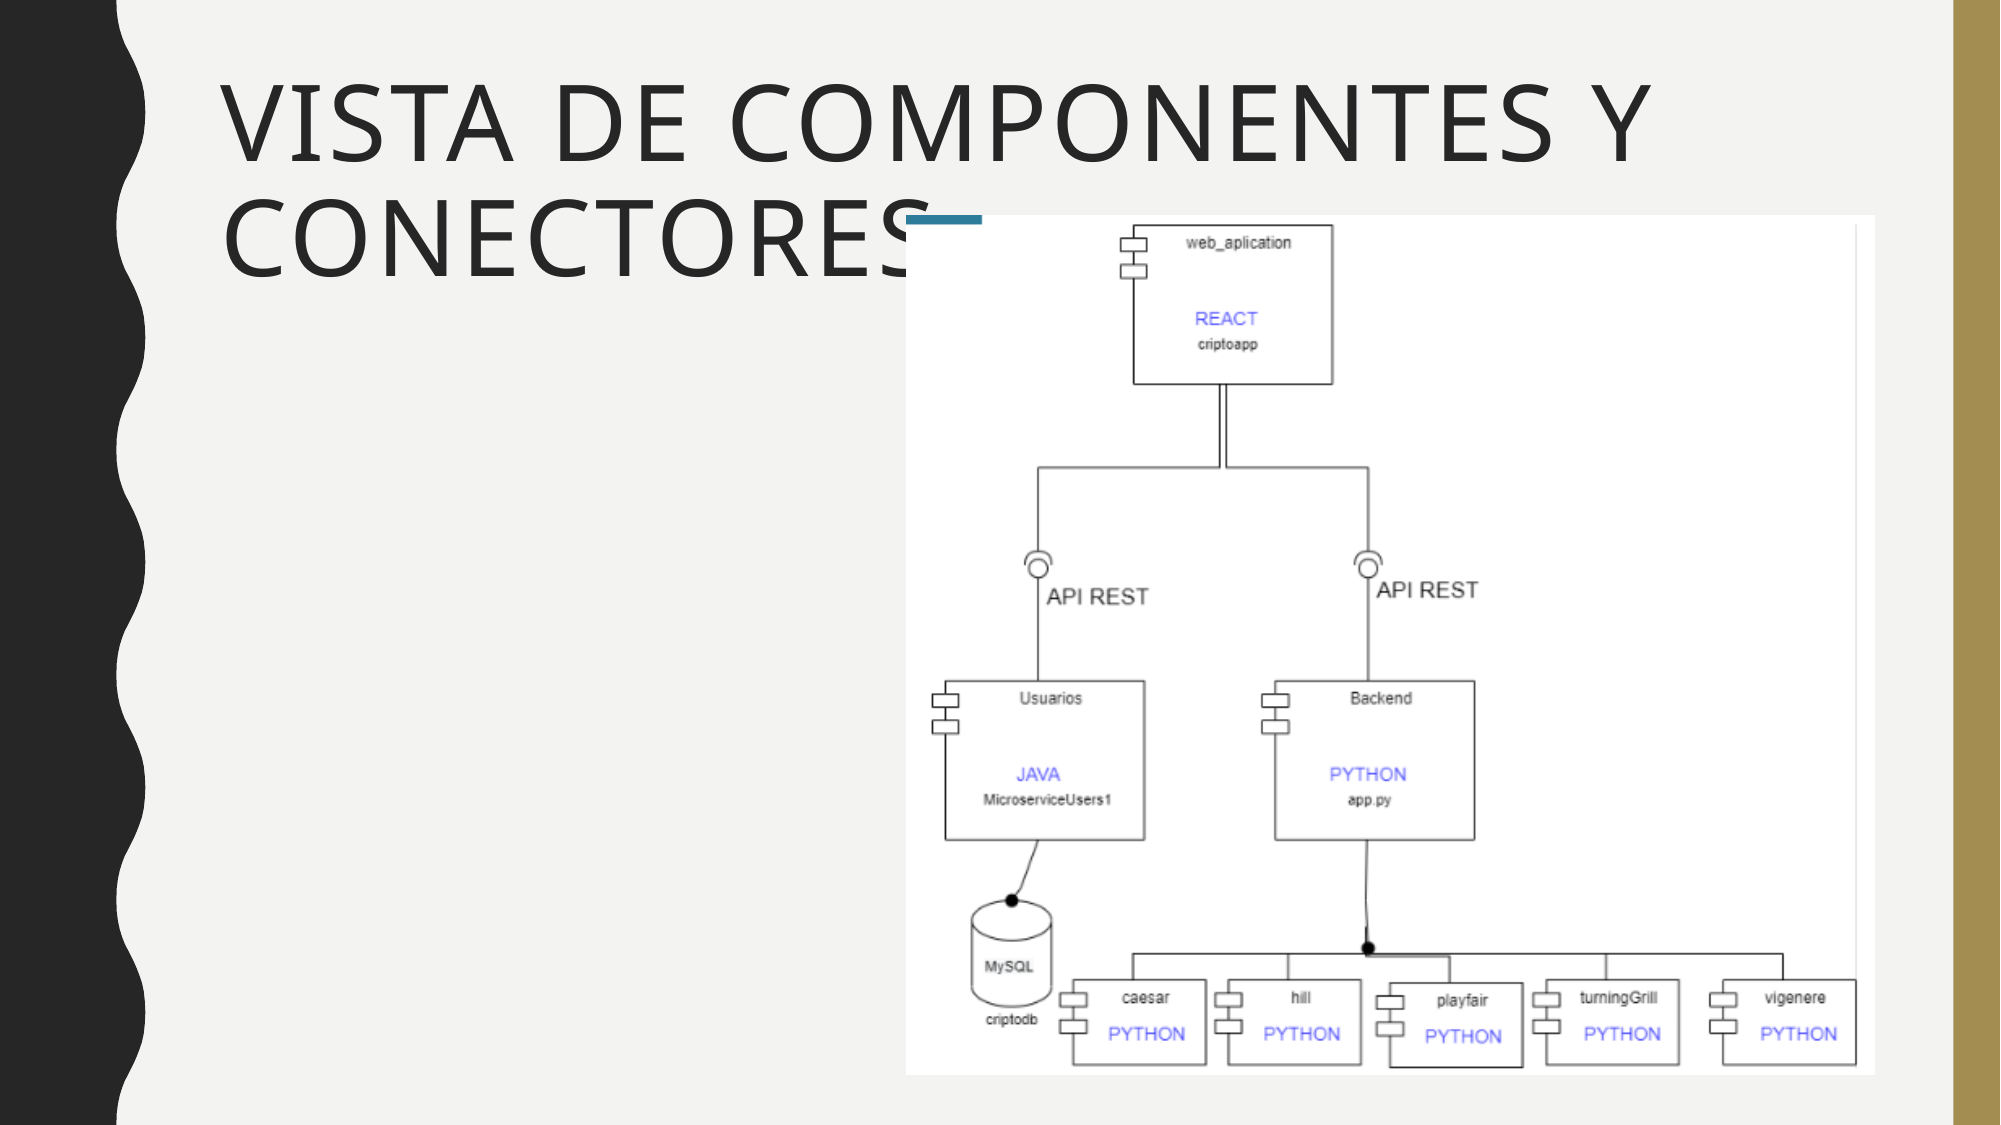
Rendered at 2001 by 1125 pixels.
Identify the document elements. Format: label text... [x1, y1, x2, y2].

picture [906, 215, 1875, 1075]
title Vista de componentes y conectores [205, 62, 1875, 308]
